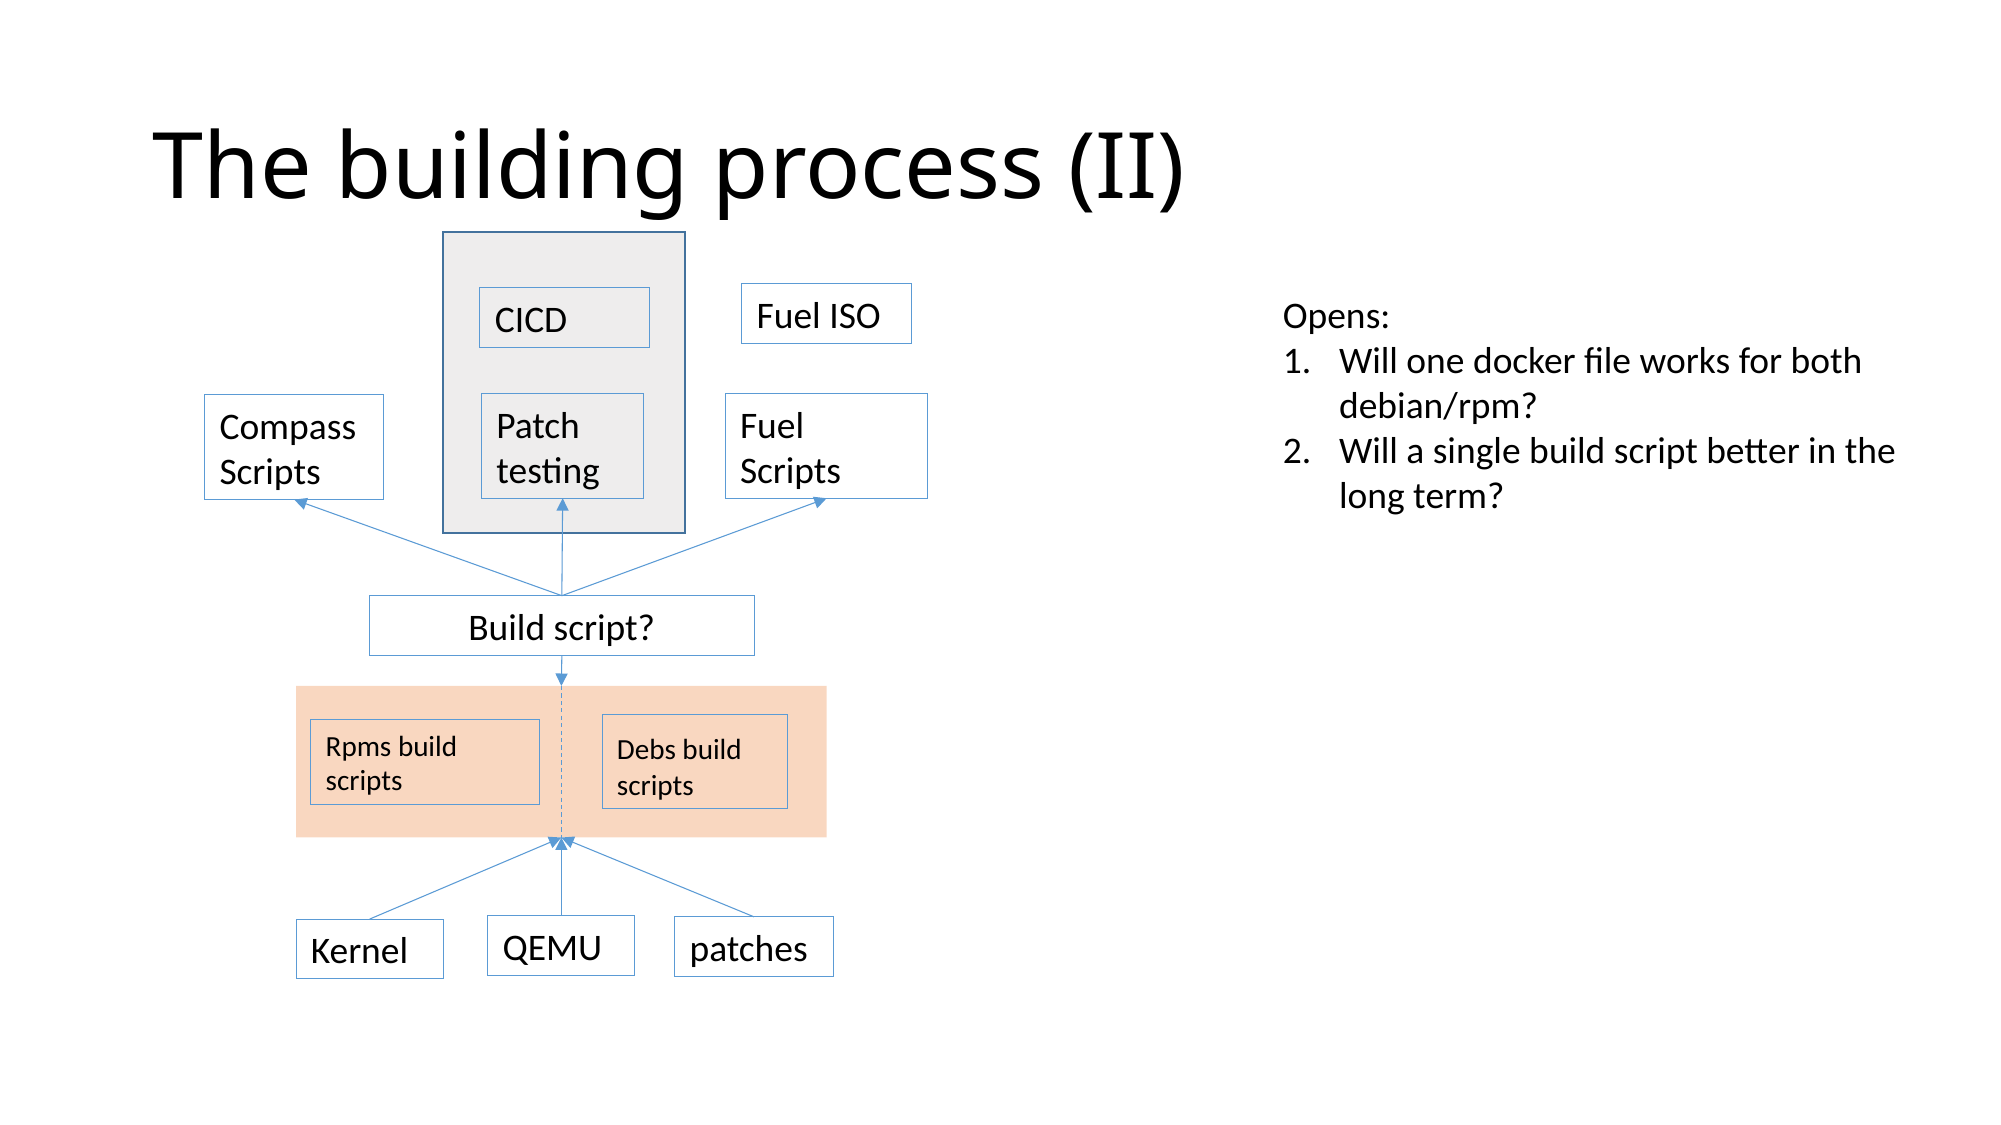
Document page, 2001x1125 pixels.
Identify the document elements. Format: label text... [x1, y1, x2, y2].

text_box CICD [479, 287, 650, 348]
text_box Fuel ISO [741, 283, 912, 344]
text_box Kernel [296, 919, 444, 979]
title The building process (II) [137, 59, 1863, 278]
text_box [294, 500, 561, 596]
text_box [296, 685, 561, 838]
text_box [369, 837, 562, 919]
text_box Compass Scripts [204, 394, 384, 500]
text_box Rpms build scripts [310, 719, 540, 805]
text_box Build script? [369, 596, 755, 656]
text_box Patch testing [481, 393, 644, 499]
text_box patches [674, 916, 834, 977]
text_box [561, 837, 755, 917]
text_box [563, 499, 827, 596]
text_box Opens: Will one docker file works for both debian/rpm? Will a single build script better in the long term? [1268, 283, 1914, 1016]
text_box Debs build scripts [602, 714, 788, 809]
text_box [562, 685, 827, 838]
text_box Fuel Scripts [725, 393, 928, 499]
text_box [442, 278, 686, 500]
text_box QEMU [487, 917, 635, 976]
